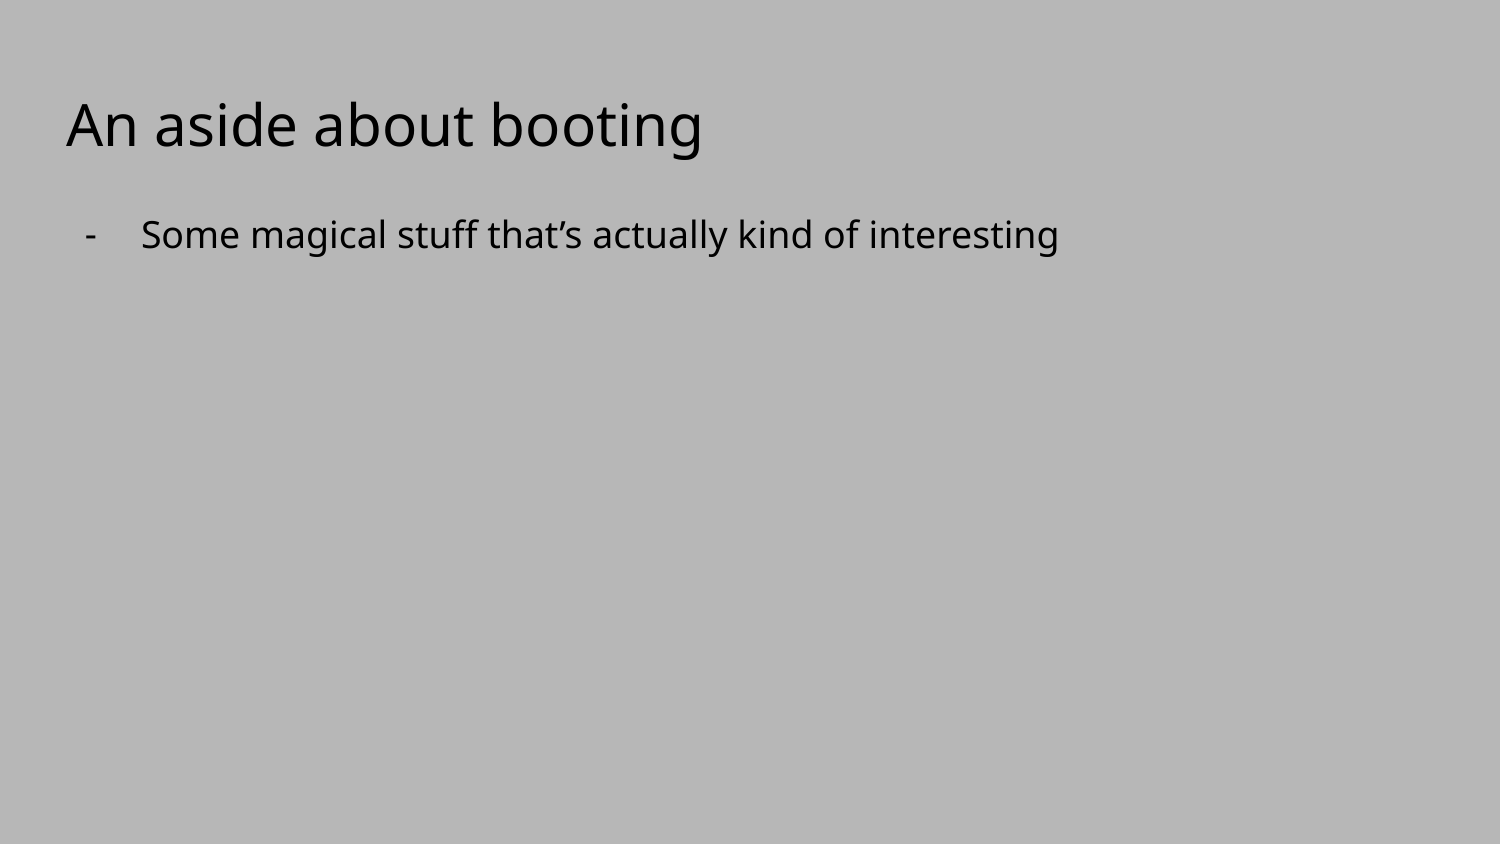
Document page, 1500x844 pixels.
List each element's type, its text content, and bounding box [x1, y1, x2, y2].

title An aside about booting [51, 72, 1449, 167]
list Some magical stuff that’s actually kind of interesting [51, 189, 1449, 750]
